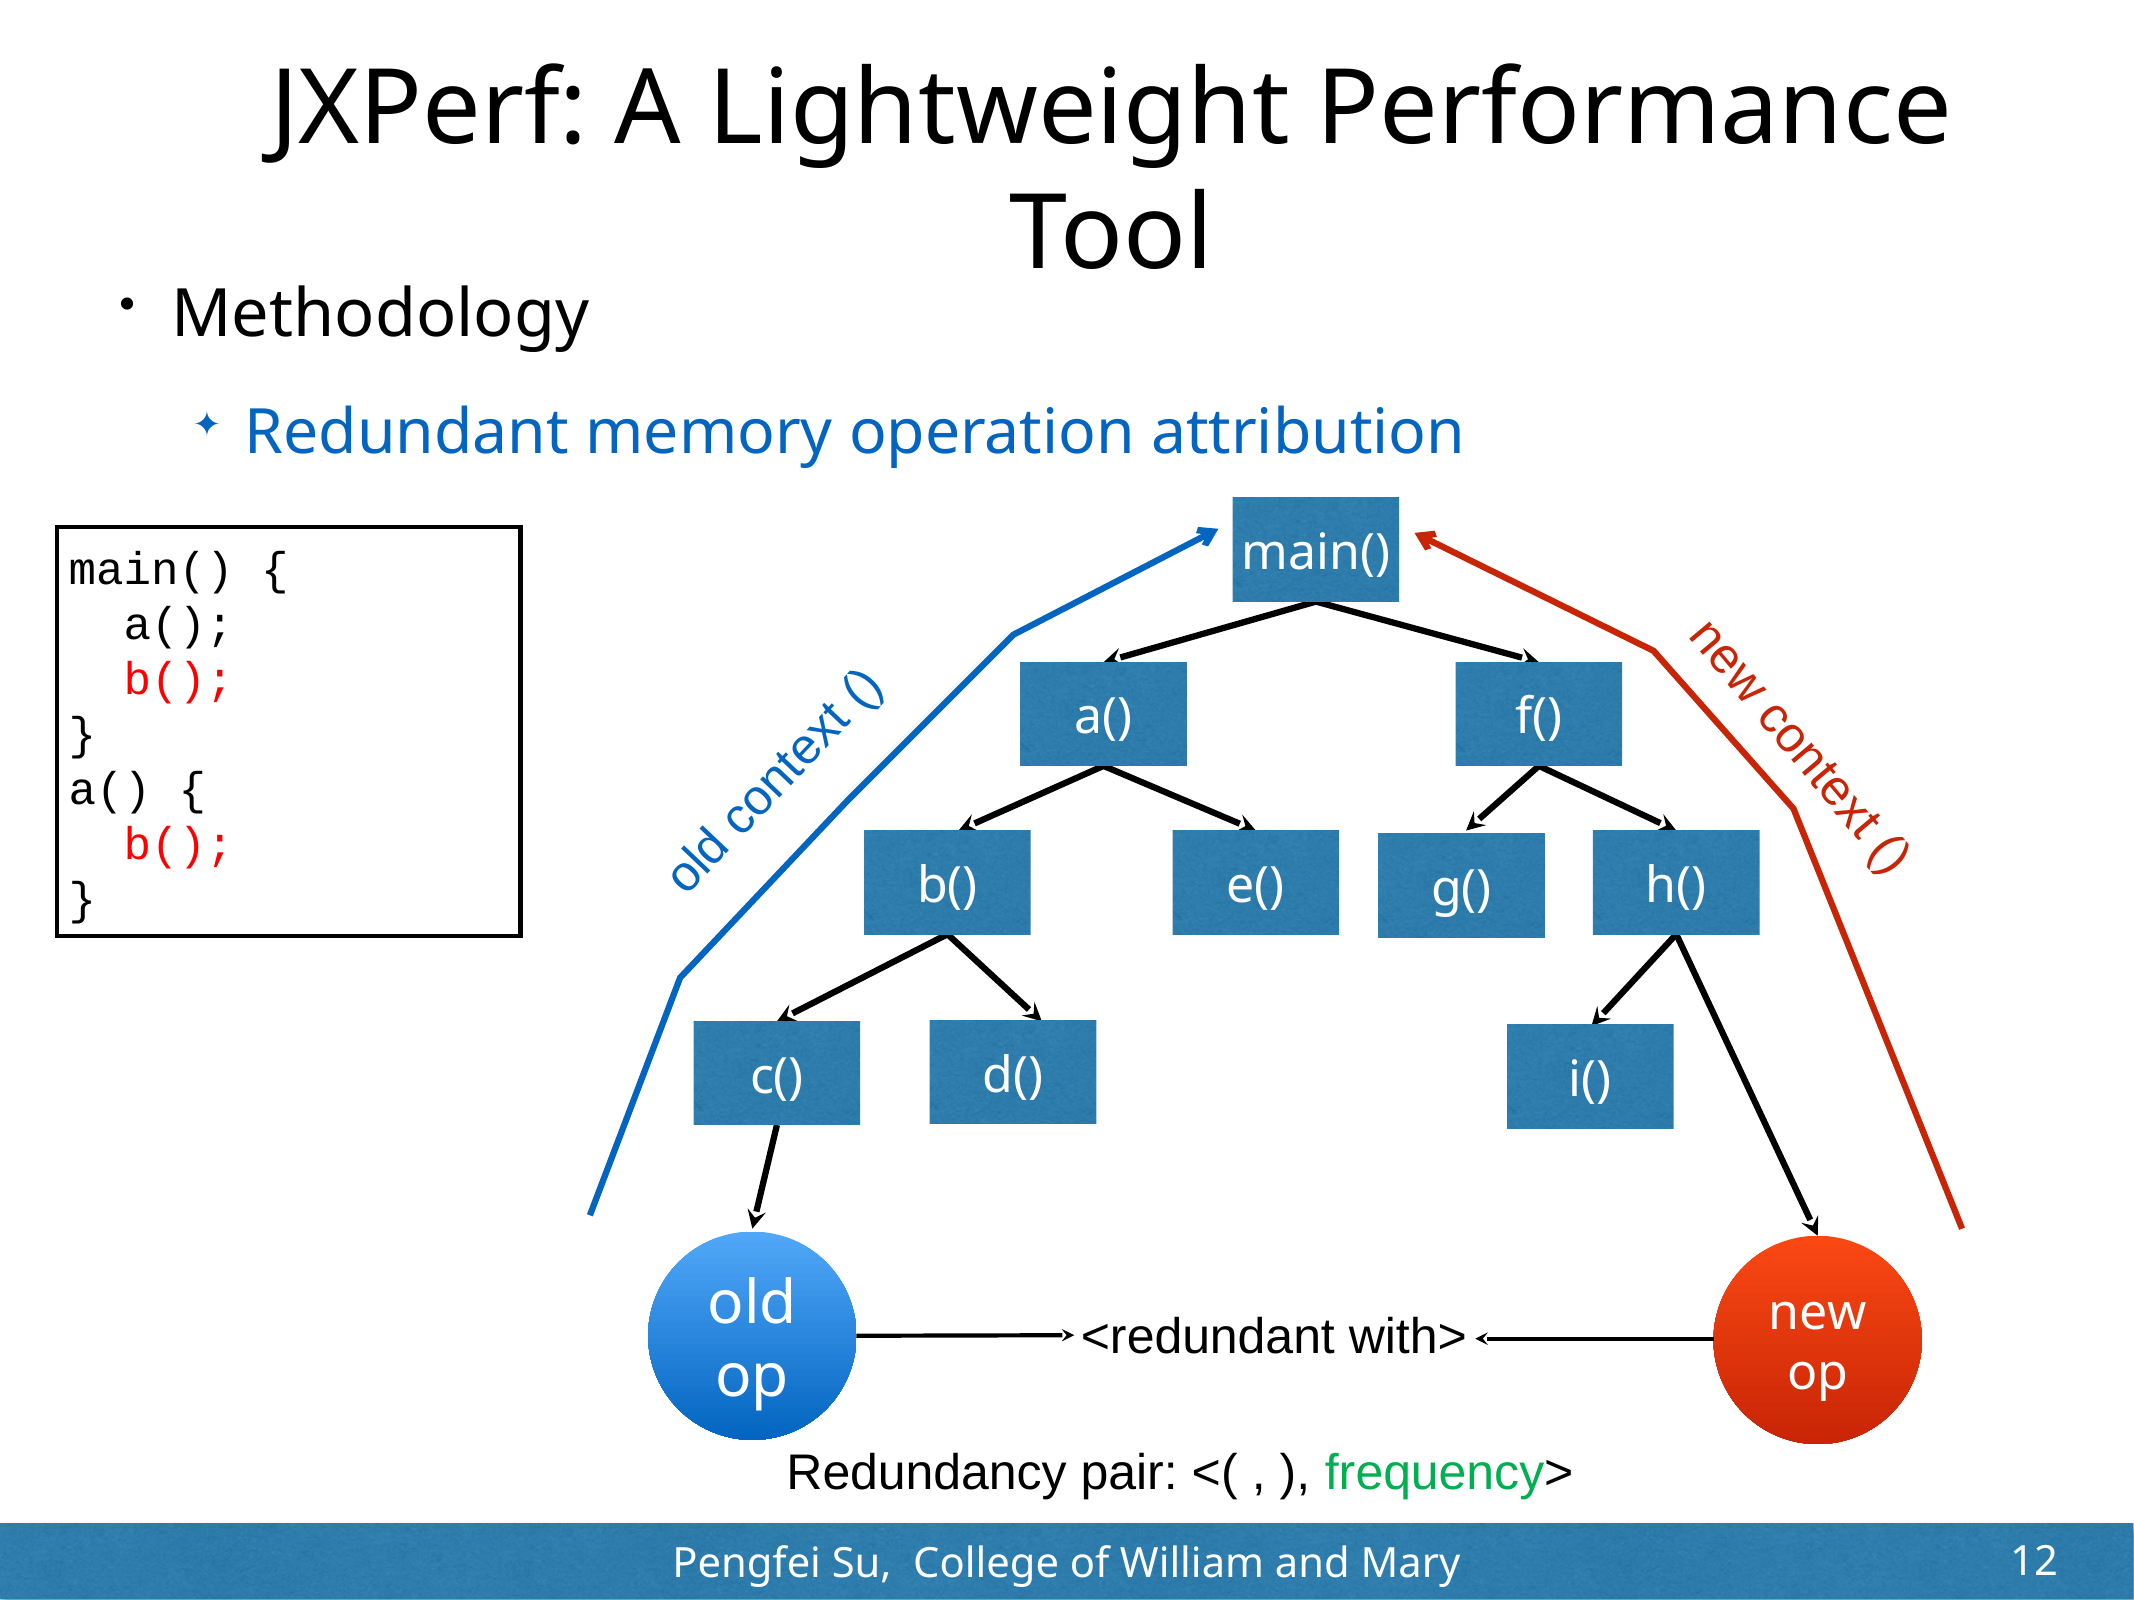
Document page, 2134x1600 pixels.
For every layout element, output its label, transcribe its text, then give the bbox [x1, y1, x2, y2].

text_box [1103, 765, 1257, 831]
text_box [947, 933, 1043, 1022]
text_box h() [1592, 837, 1723, 929]
text_box c() [693, 1021, 861, 1125]
title JXPerf: A Lightweight Performance Tool [155, 44, 2068, 284]
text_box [1315, 601, 1540, 663]
text_box g() [1378, 833, 1545, 938]
text_box main() [1232, 497, 1400, 594]
text_box new op [1713, 1235, 1922, 1445]
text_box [958, 765, 1100, 831]
text_box e() [1172, 830, 1340, 935]
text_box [1676, 933, 1818, 1236]
picture [0, 1523, 2134, 1599]
text_box b() [864, 830, 1031, 927]
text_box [752, 1124, 778, 1229]
text_box d() [929, 1020, 1097, 1124]
text_box [589, 528, 1219, 1216]
text_box <redundant with> [1068, 1291, 1482, 1375]
slide_number 12 [2001, 1525, 2068, 1593]
text_box old op [648, 1231, 857, 1440]
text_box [1591, 933, 1673, 1027]
list Methodology Redundant memory operation attribution [110, 260, 2038, 1294]
text_box a() [1020, 662, 1187, 758]
text_box [1414, 532, 1541, 595]
text_box f() [1455, 668, 1590, 766]
text_box i() [1507, 1024, 1671, 1129]
text_box main() { a(); b(); } a() { b(); } [56, 527, 521, 936]
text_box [1465, 765, 1540, 831]
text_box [776, 933, 944, 1022]
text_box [1547, 765, 1677, 831]
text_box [1103, 601, 1313, 663]
text_box [1520, 596, 1963, 1229]
